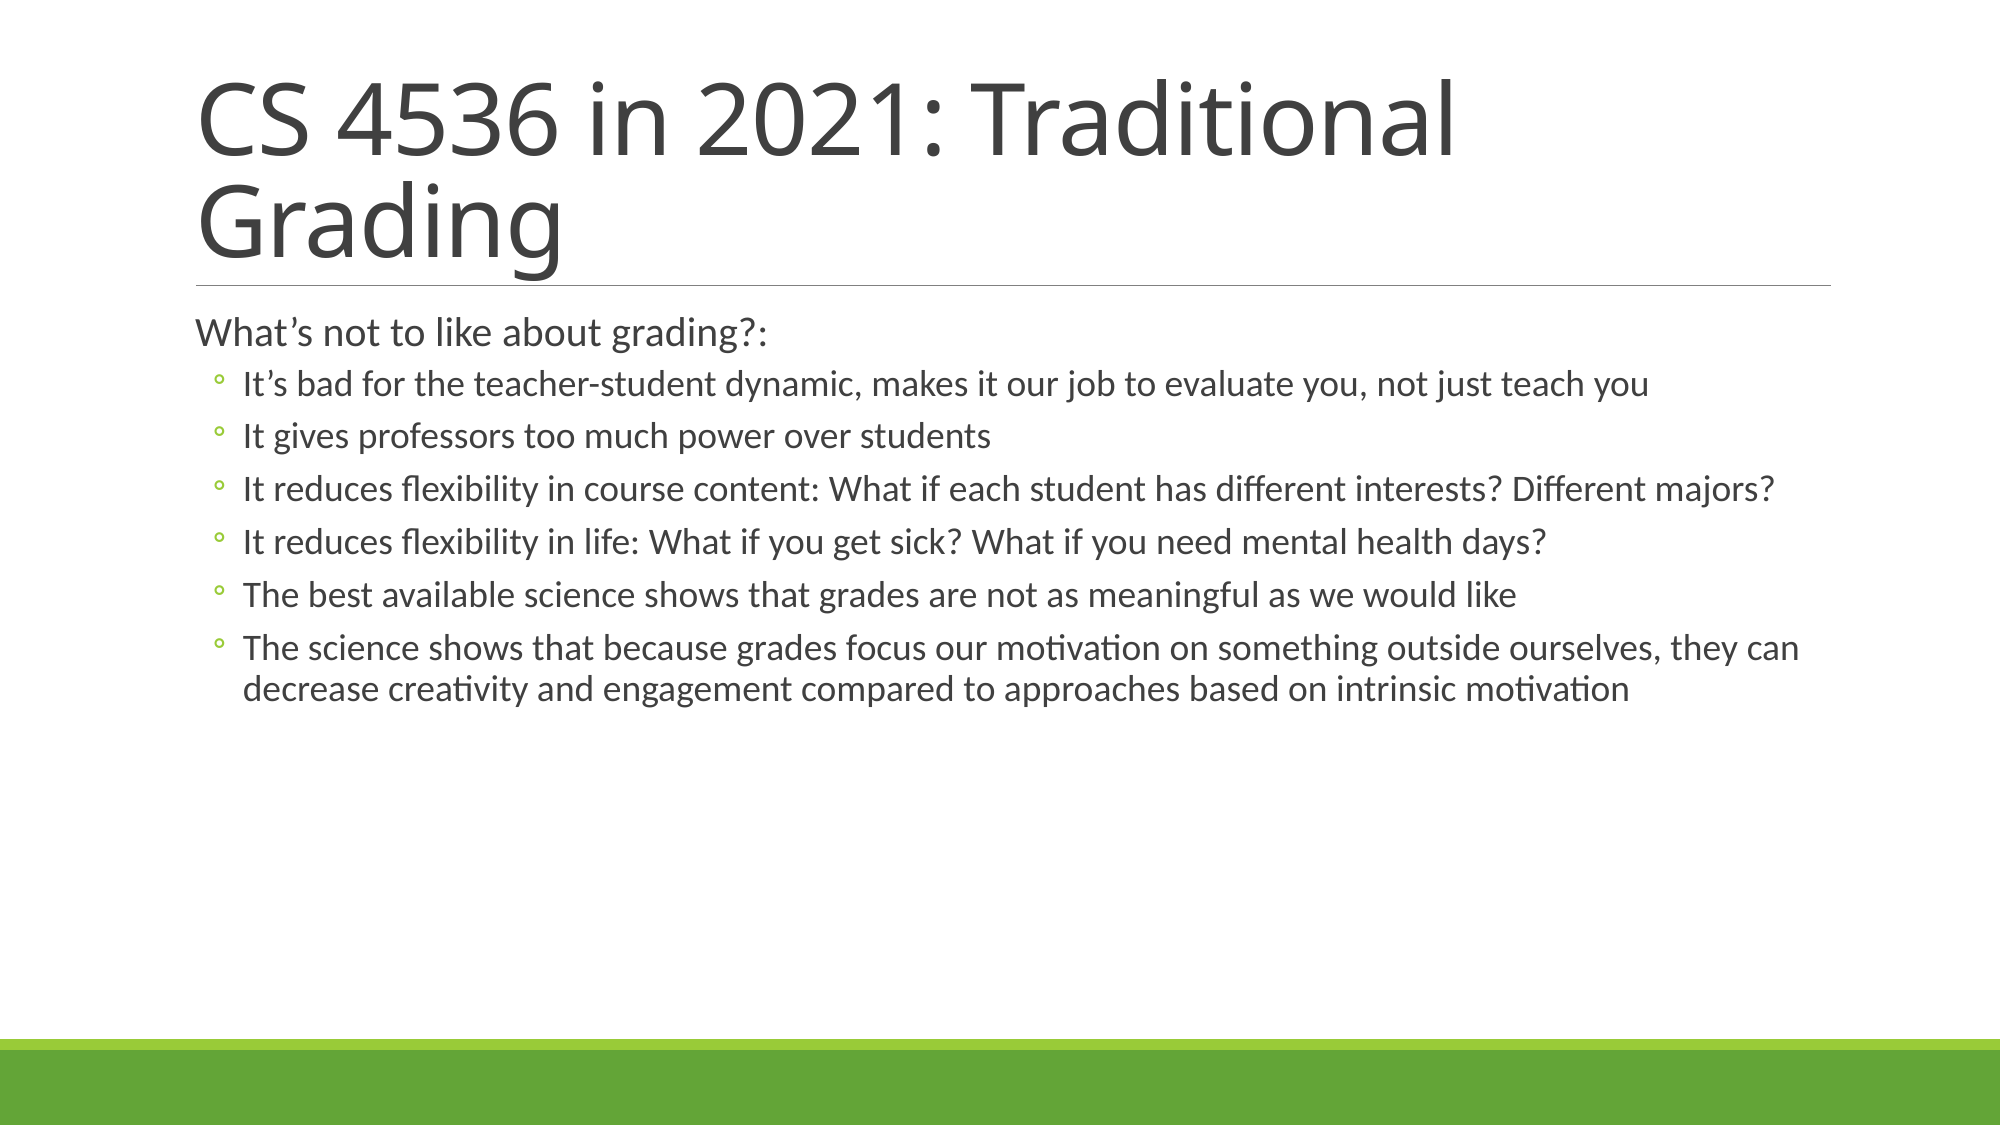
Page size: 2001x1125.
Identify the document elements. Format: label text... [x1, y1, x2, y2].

title CS 4536 in 2021: Traditional Grading [180, 47, 1830, 285]
list What’s not to like about grading?: It’s bad for the teacher-student dynamic, makes it our job to evaluate you, not just teach you It gives professors too much power over students It reduces flexibility in course content: What if each student has different interests? Different majors? It reduces flexibility in life: What if you get sick? What if you need mental health days? The best available science shows that grades are not as meaningful as we would like The science shows that because grades focus our motivation on something outside ourselves, they can decrease creativity and engagement compared to approaches based on intrinsic motivation [180, 302, 1830, 963]
